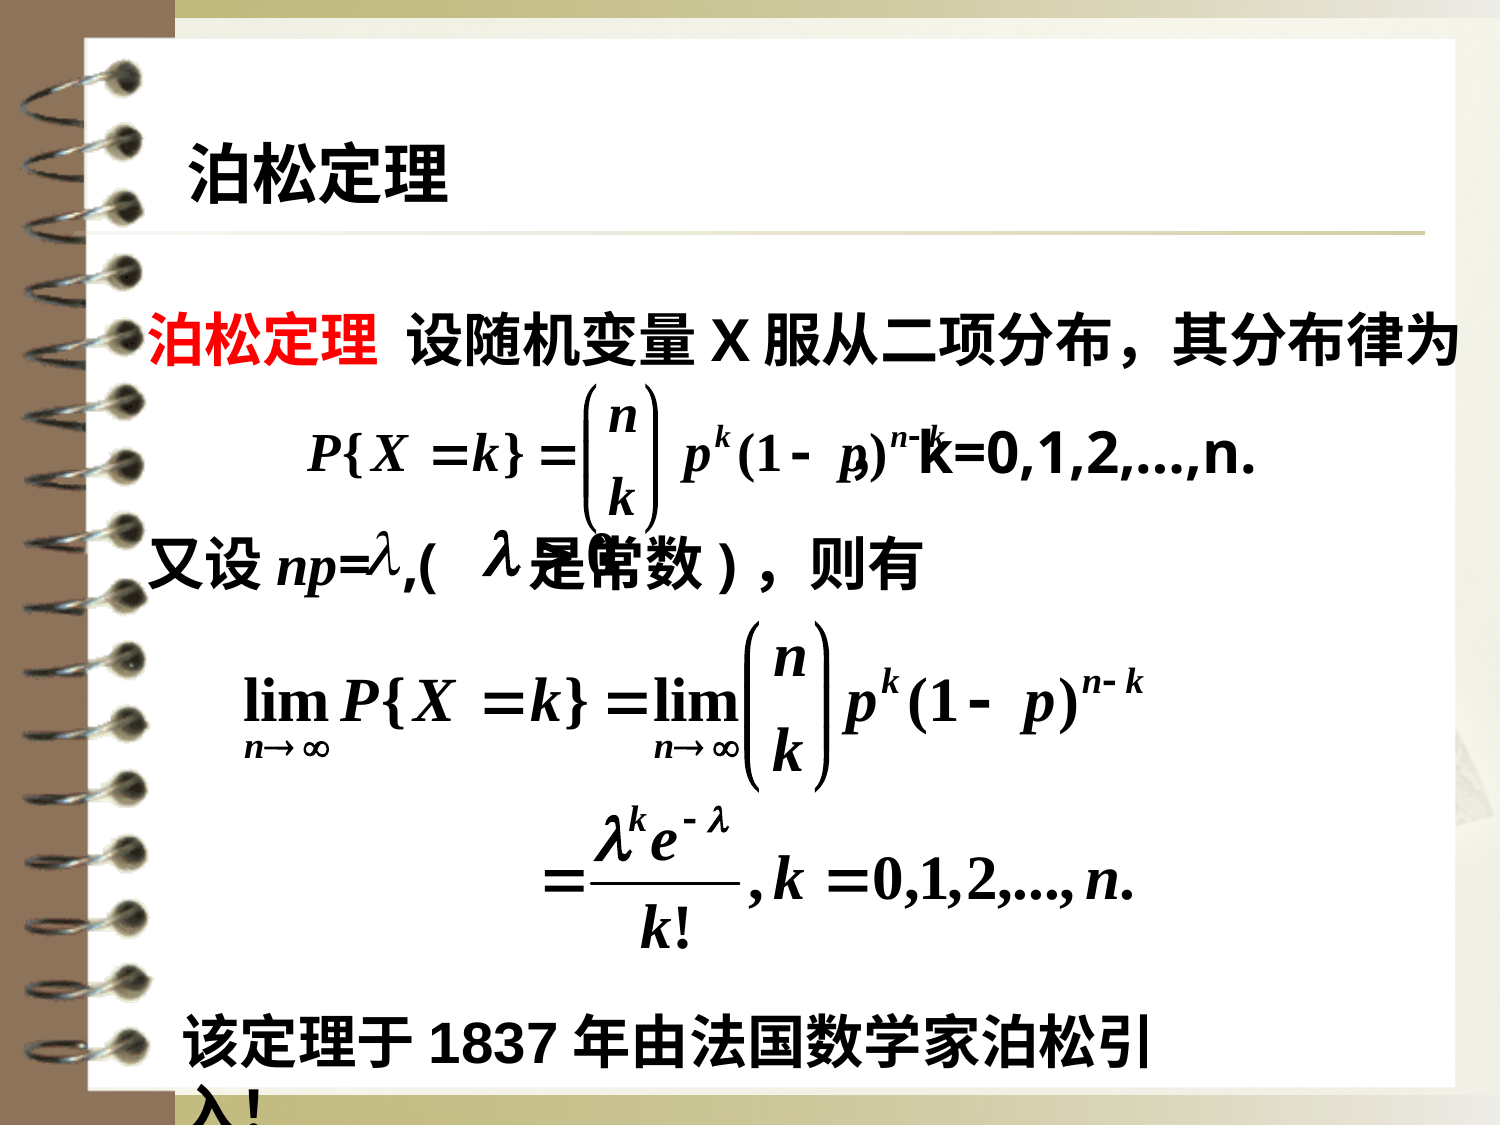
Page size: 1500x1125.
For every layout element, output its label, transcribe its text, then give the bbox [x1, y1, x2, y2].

text_box 泊松定理 设随机变量X服从二项分布，其分布律为 ，k=0,1,2,…,n. 又设np= ,( 是常数)，则有 [131, 254, 1500, 605]
list 泊松定理 [171, 125, 834, 220]
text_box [296, 374, 959, 542]
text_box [233, 611, 1158, 801]
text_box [473, 516, 628, 592]
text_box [528, 788, 1146, 964]
picture [0, 0, 175, 1125]
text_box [355, 516, 415, 592]
text_box 该定理于1837年由法国数学家泊松引入！ [166, 998, 1278, 1125]
